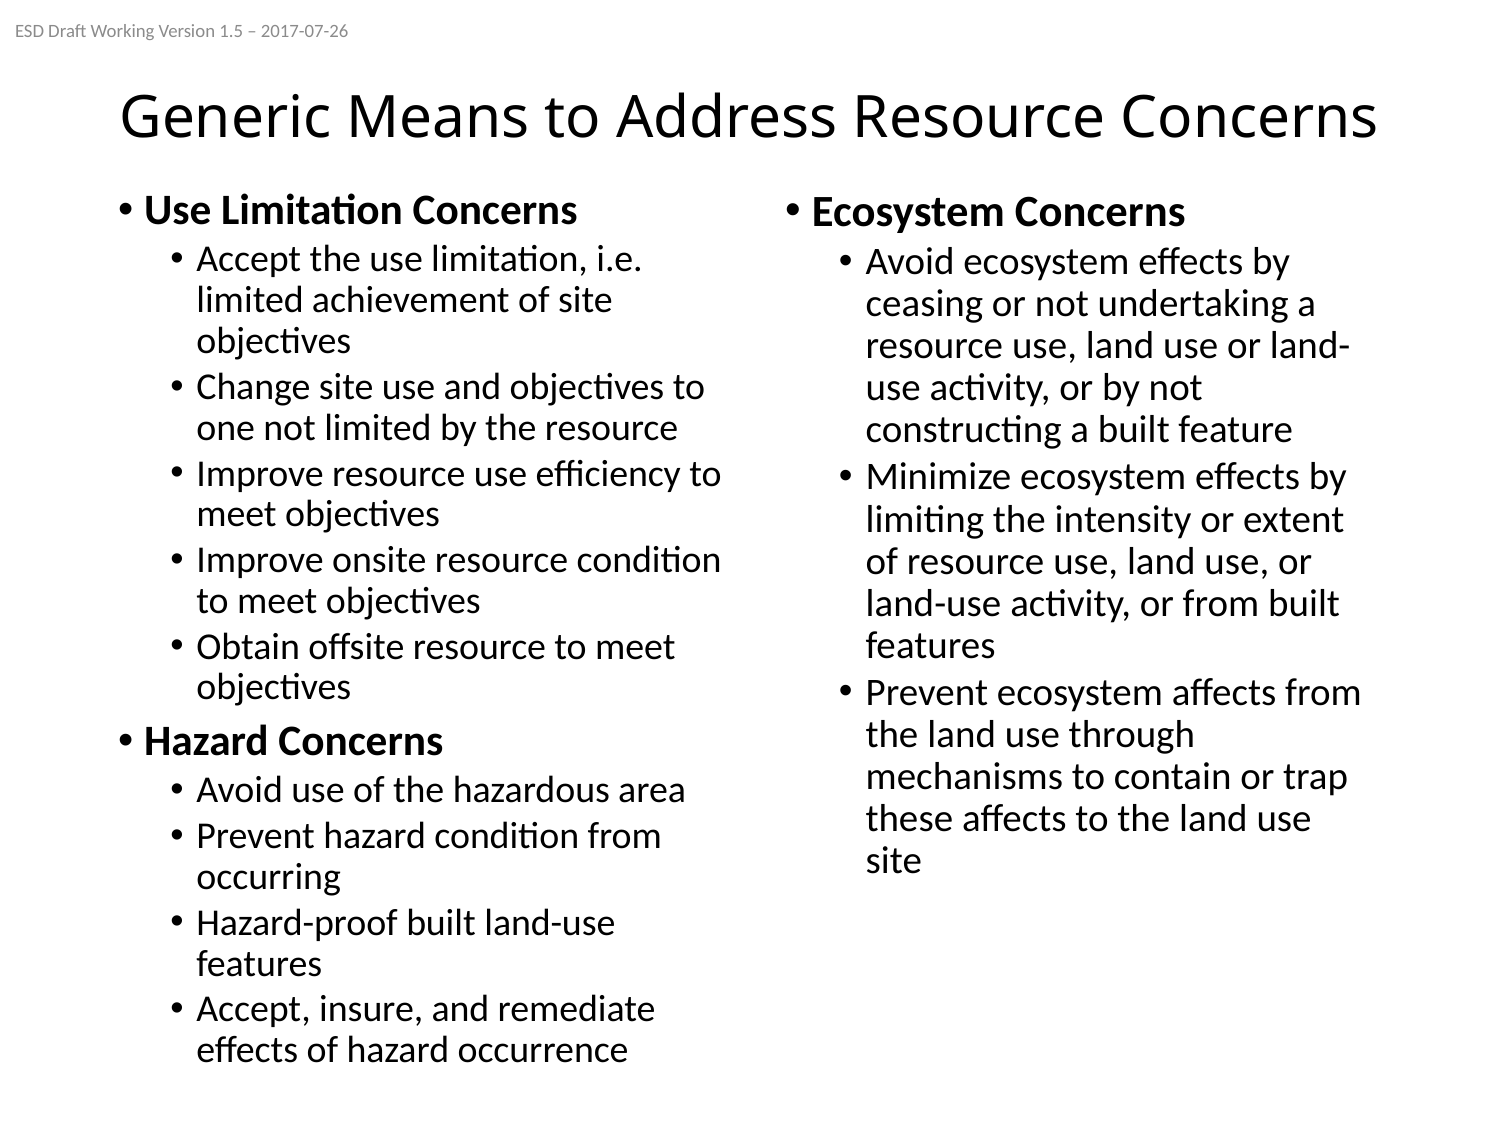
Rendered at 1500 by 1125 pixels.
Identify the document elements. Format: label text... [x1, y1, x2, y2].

title Generic Means to Address Resource Concerns [103, 59, 1397, 177]
footer ESD Draft Working Version 1.5 – 2017-07-26 [0, 0, 507, 60]
list Ecosystem Concerns Avoid ecosystem effects by ceasing or not undertaking a resource use, land use or land-use activity, or by not constructing a built feature Minimize ecosystem effects by limiting the intensity or extent of resource use, land use, or land-use activity, or from built features Prevent ecosystem affects from the land use through mechanisms to contain or trap these affects to the land use site [769, 180, 1386, 894]
list Use Limitation Concerns Accept the use limitation, i.e. limited achievement of site objectives Change site use and objectives to one not limited by the resource Improve resource use efficiency to meet objectives Improve onsite resource condition to meet objectives Obtain offsite resource to meet objectives Hazard Concerns Avoid use of the hazardous area Prevent hazard condition from occurring Hazard-proof built land-use features Accept, insure, and remediate effects of hazard occurrence [103, 180, 756, 1084]
